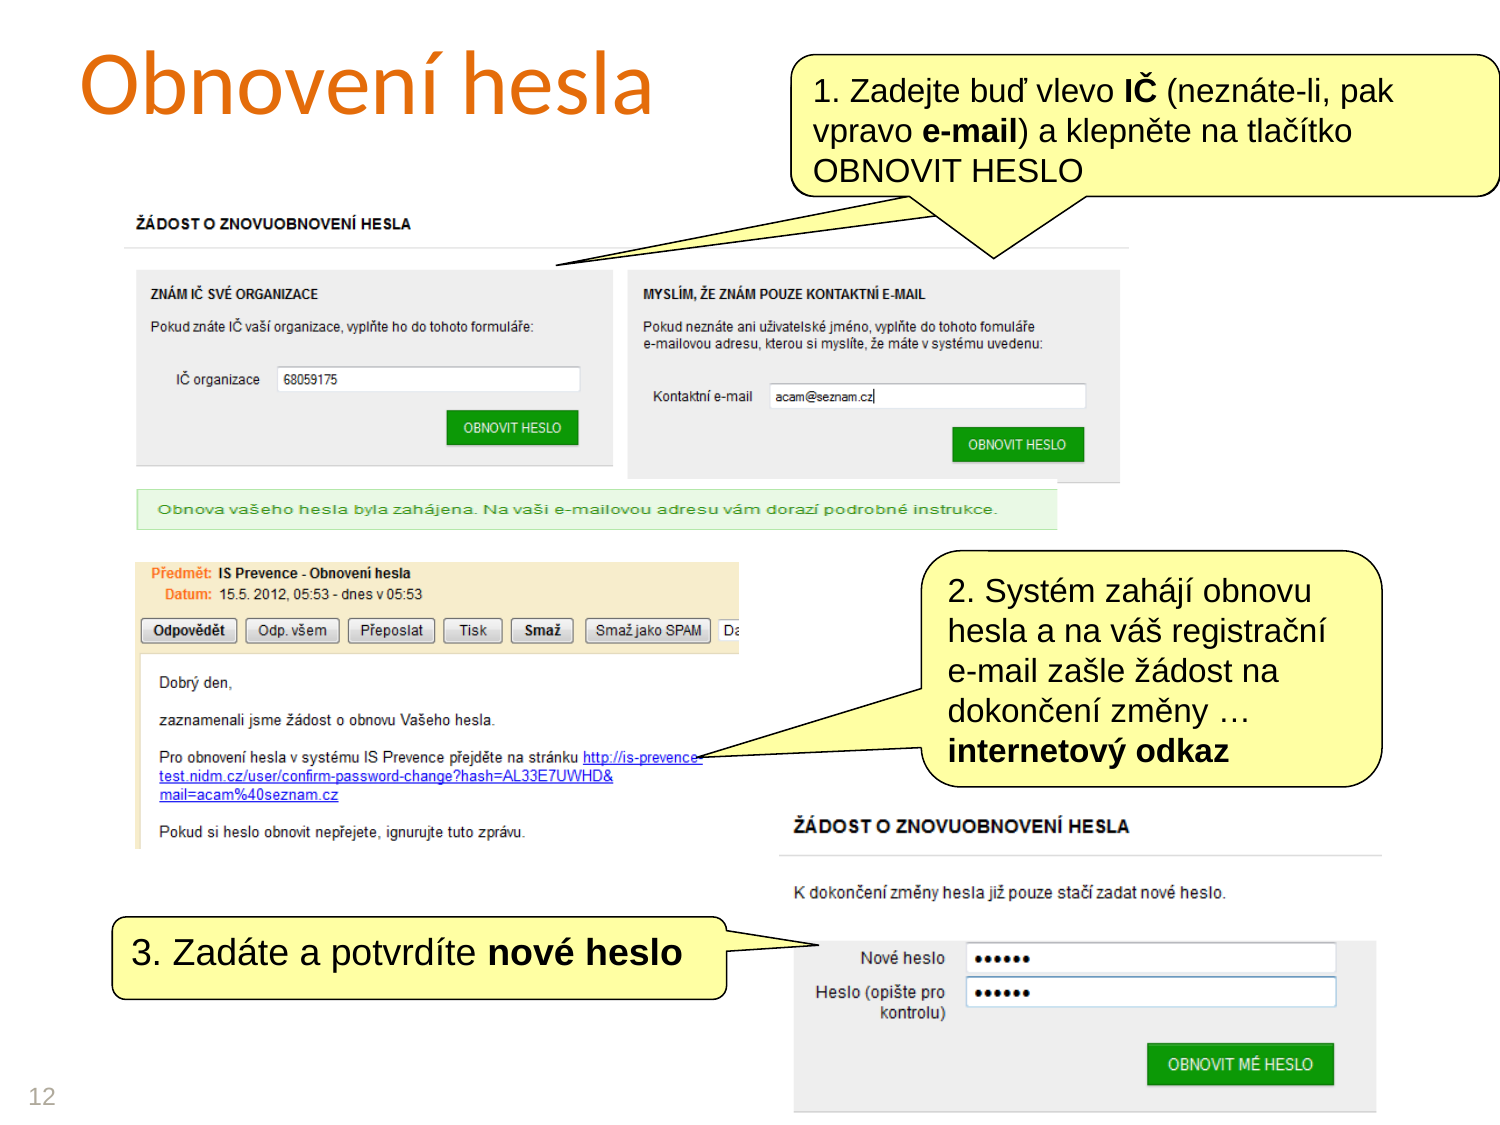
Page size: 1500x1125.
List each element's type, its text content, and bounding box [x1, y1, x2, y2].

text_box 12 [7, 1063, 77, 1118]
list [779, 809, 1383, 1125]
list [123, 479, 1058, 542]
text_box 3. Zadáte a potvrdíte nové heslo [112, 916, 774, 1000]
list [123, 207, 1129, 490]
text_box 2. Systém zahájí obnovu hesla a na váš registrační e-mail zašle žádost na dokončení změny … internetový odkaz [743, 550, 1383, 787]
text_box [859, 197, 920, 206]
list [135, 562, 739, 849]
text_box 1. Zadejte buď vlevo IČ (neznáte-li, pak vpravo e-mail) a klepněte na tlačítko OBNOVIT HESLO [791, 54, 1500, 206]
title Obnovení hesla [64, 31, 1415, 126]
